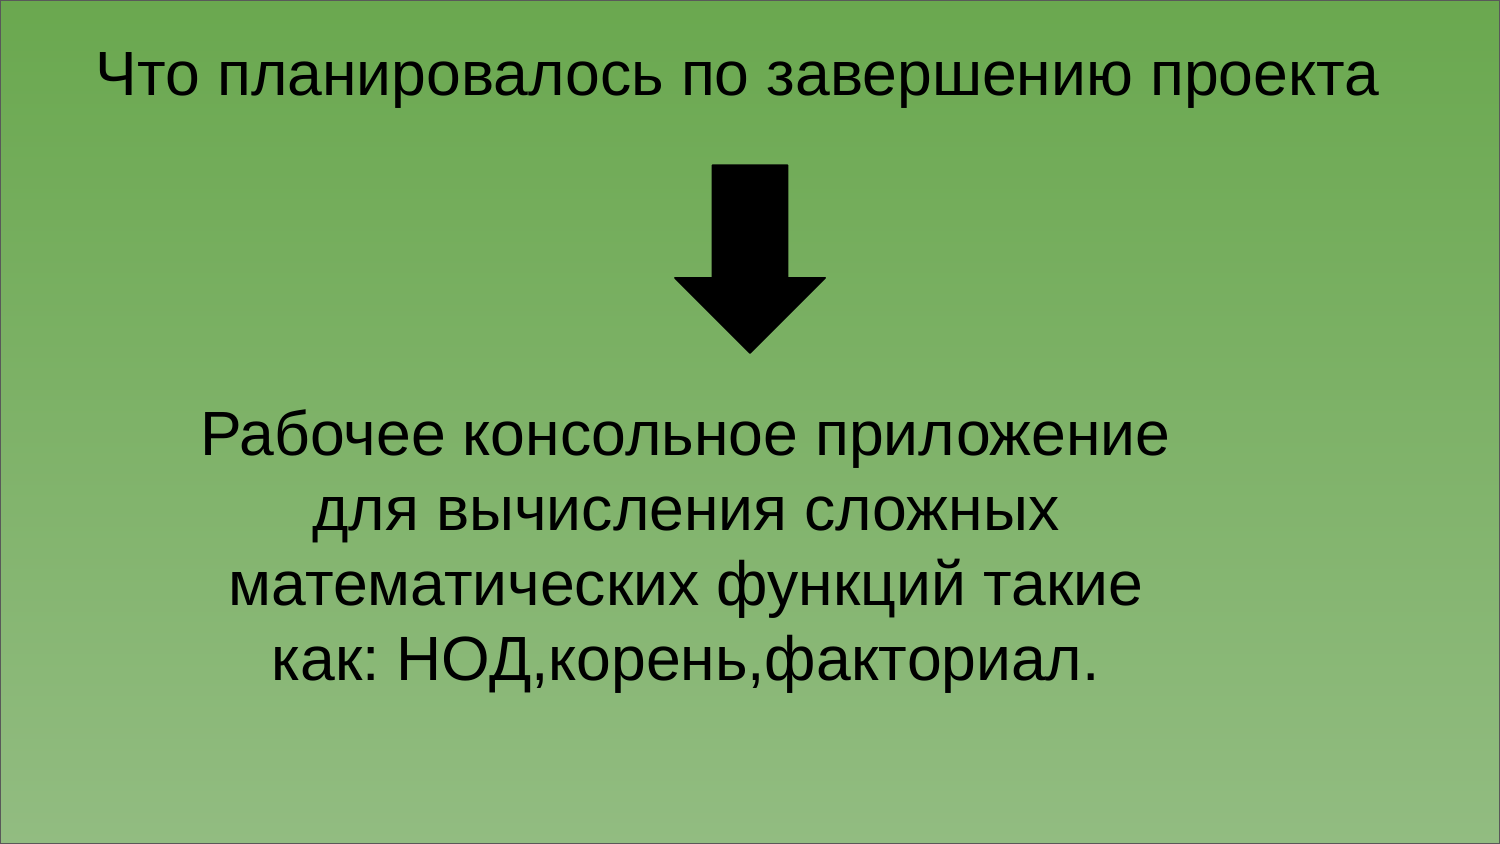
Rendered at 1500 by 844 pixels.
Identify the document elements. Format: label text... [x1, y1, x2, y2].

text_box [674, 165, 826, 354]
text_box Что планировалось по завершению проекта [80, 17, 1420, 123]
text_box Рабочее консольное приложение для вычисления сложных математических функций такие как: НОД,корень,факториал. [156, 378, 1216, 708]
text_box [0, 0, 1500, 844]
